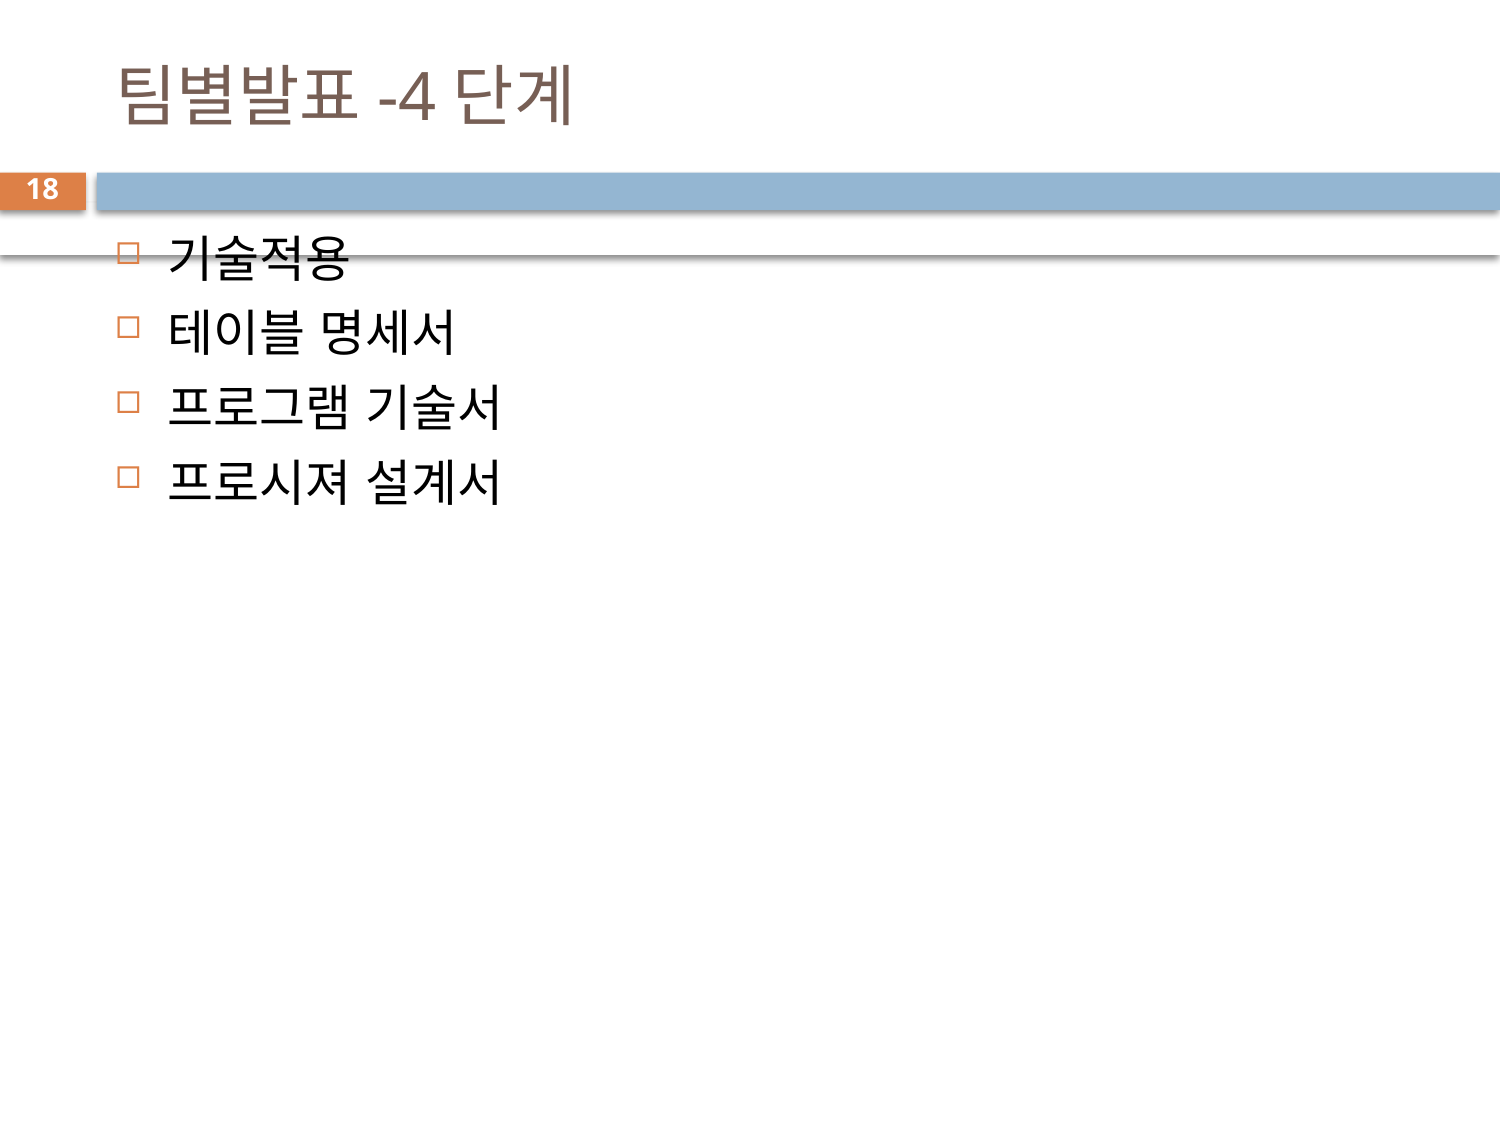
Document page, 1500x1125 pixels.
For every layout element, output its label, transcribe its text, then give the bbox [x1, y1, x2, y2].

list 기술적용 테이블 명세서 프로그램 기술서 프로시져 설계서 [100, 219, 1438, 1047]
title 팀별발표-4단계 [100, 37, 1438, 149]
slide_number 18 [0, 170, 87, 211]
